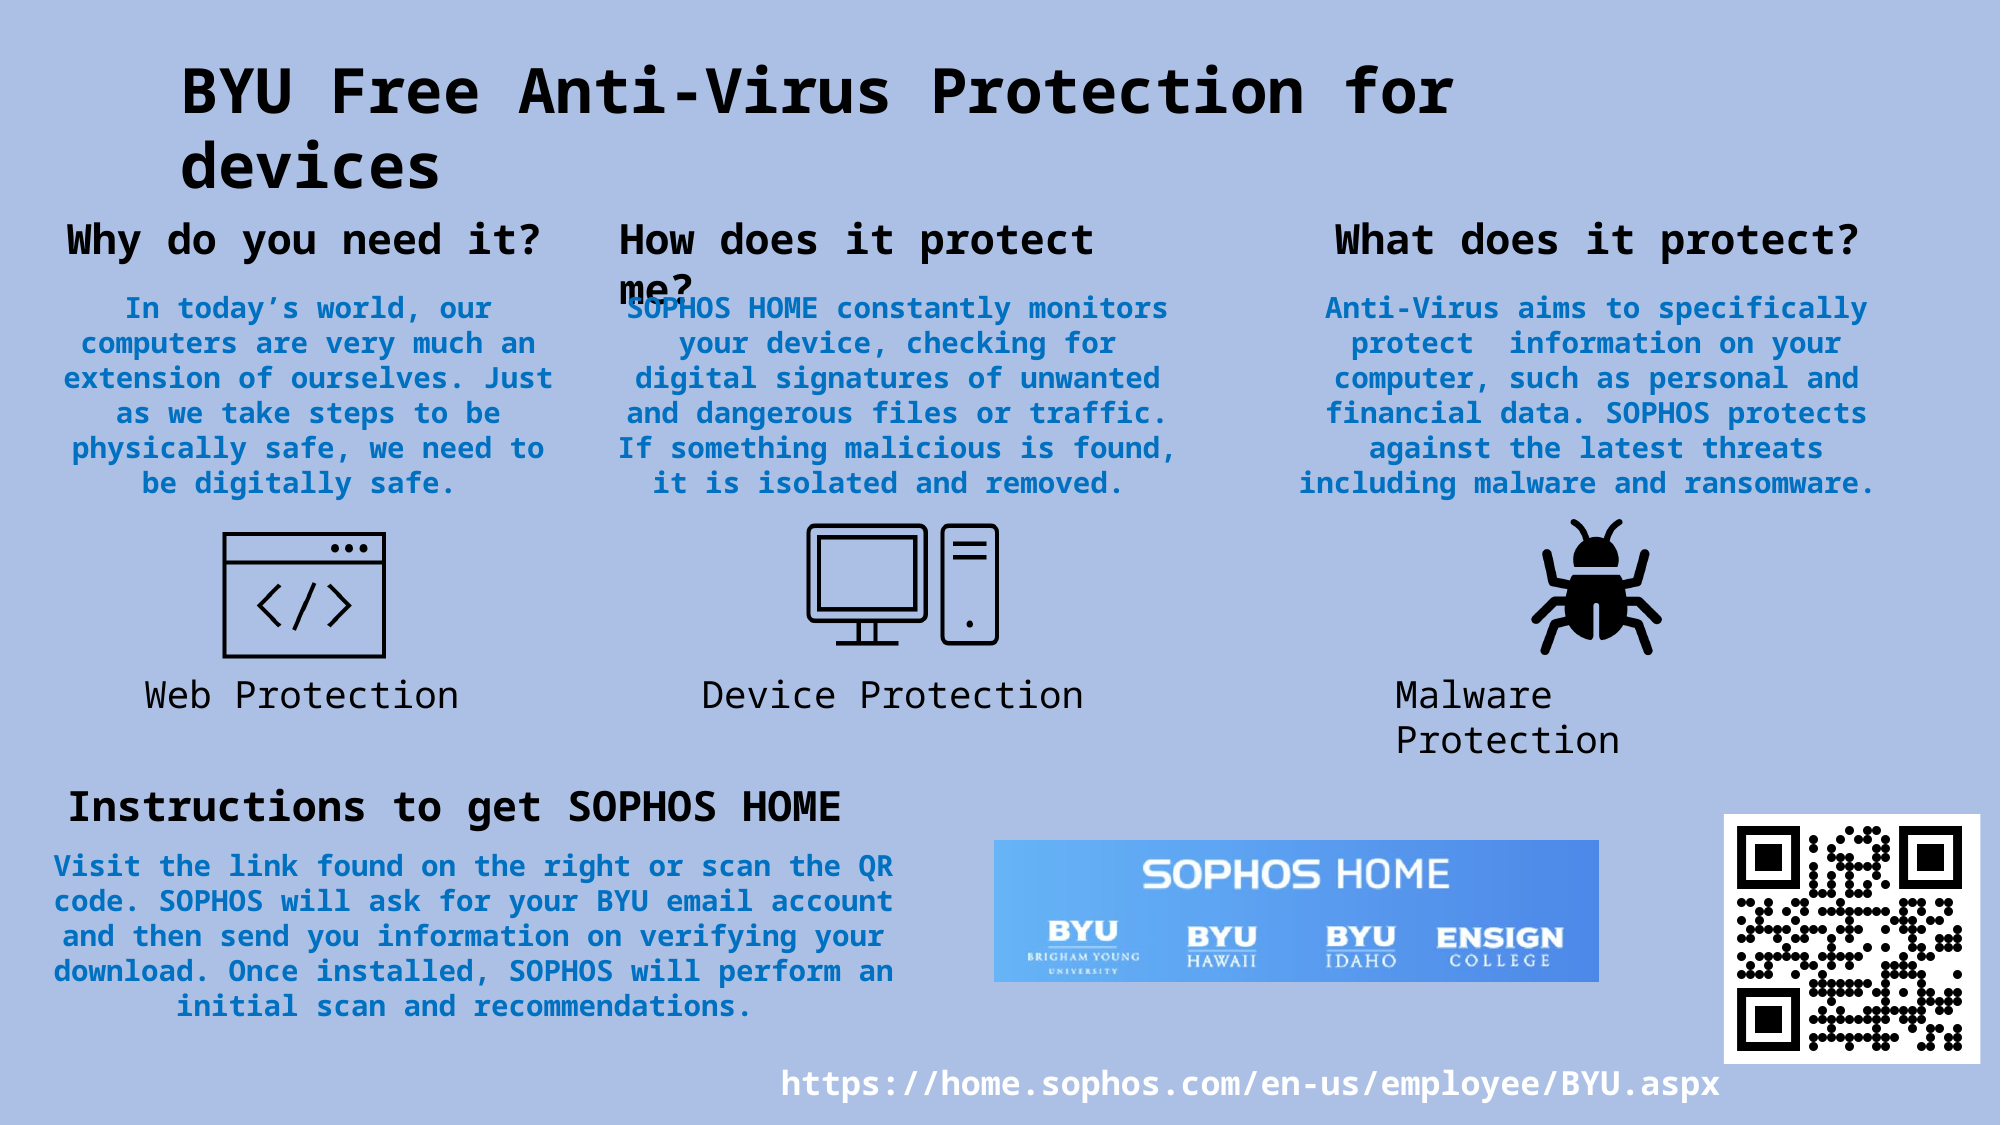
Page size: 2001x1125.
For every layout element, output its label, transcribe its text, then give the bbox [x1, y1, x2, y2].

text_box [129, 497, 479, 725]
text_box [686, 478, 1119, 725]
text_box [1380, 513, 1813, 725]
text_box Visit the link found on the right or scan the QR code. SOPHOS will ask for your BYU email account and then send you information on verifying your download. Once installed, SOPHOS will perform an initial scan and recommendations. [19, 840, 928, 1030]
text_box What does it protect? [1320, 205, 1876, 271]
text_box In today’s world, our computers are very much an extension of ourselves. Just as we take steps to be physically safe, we need to be digitally safe. [46, 282, 571, 507]
text_box How does it protect me? [604, 205, 1201, 282]
picture [994, 840, 1599, 982]
text_box https://home.sophos.com/en-us/employee/BYU.aspx [766, 1054, 1773, 1110]
text_box Instructions to get SOPHOS HOME [52, 772, 872, 838]
picture [1723, 814, 1981, 1064]
text_box Anti-Virus aims to specifically protect information on your computer, such as personal and financial data. SOPHOS protects against the latest threats including malware and ransomware. [1269, 282, 1924, 507]
text_box Why do you need it? [52, 205, 565, 271]
text_box BYU Free Anti-Virus Protection for devices [165, 44, 1744, 209]
text_box SOPHOS HOME constantly monitors your device, checking for digital signatures of unwanted and dangerous files or traffic. If something malicious is found, it is isolated and removed. [595, 282, 1201, 507]
